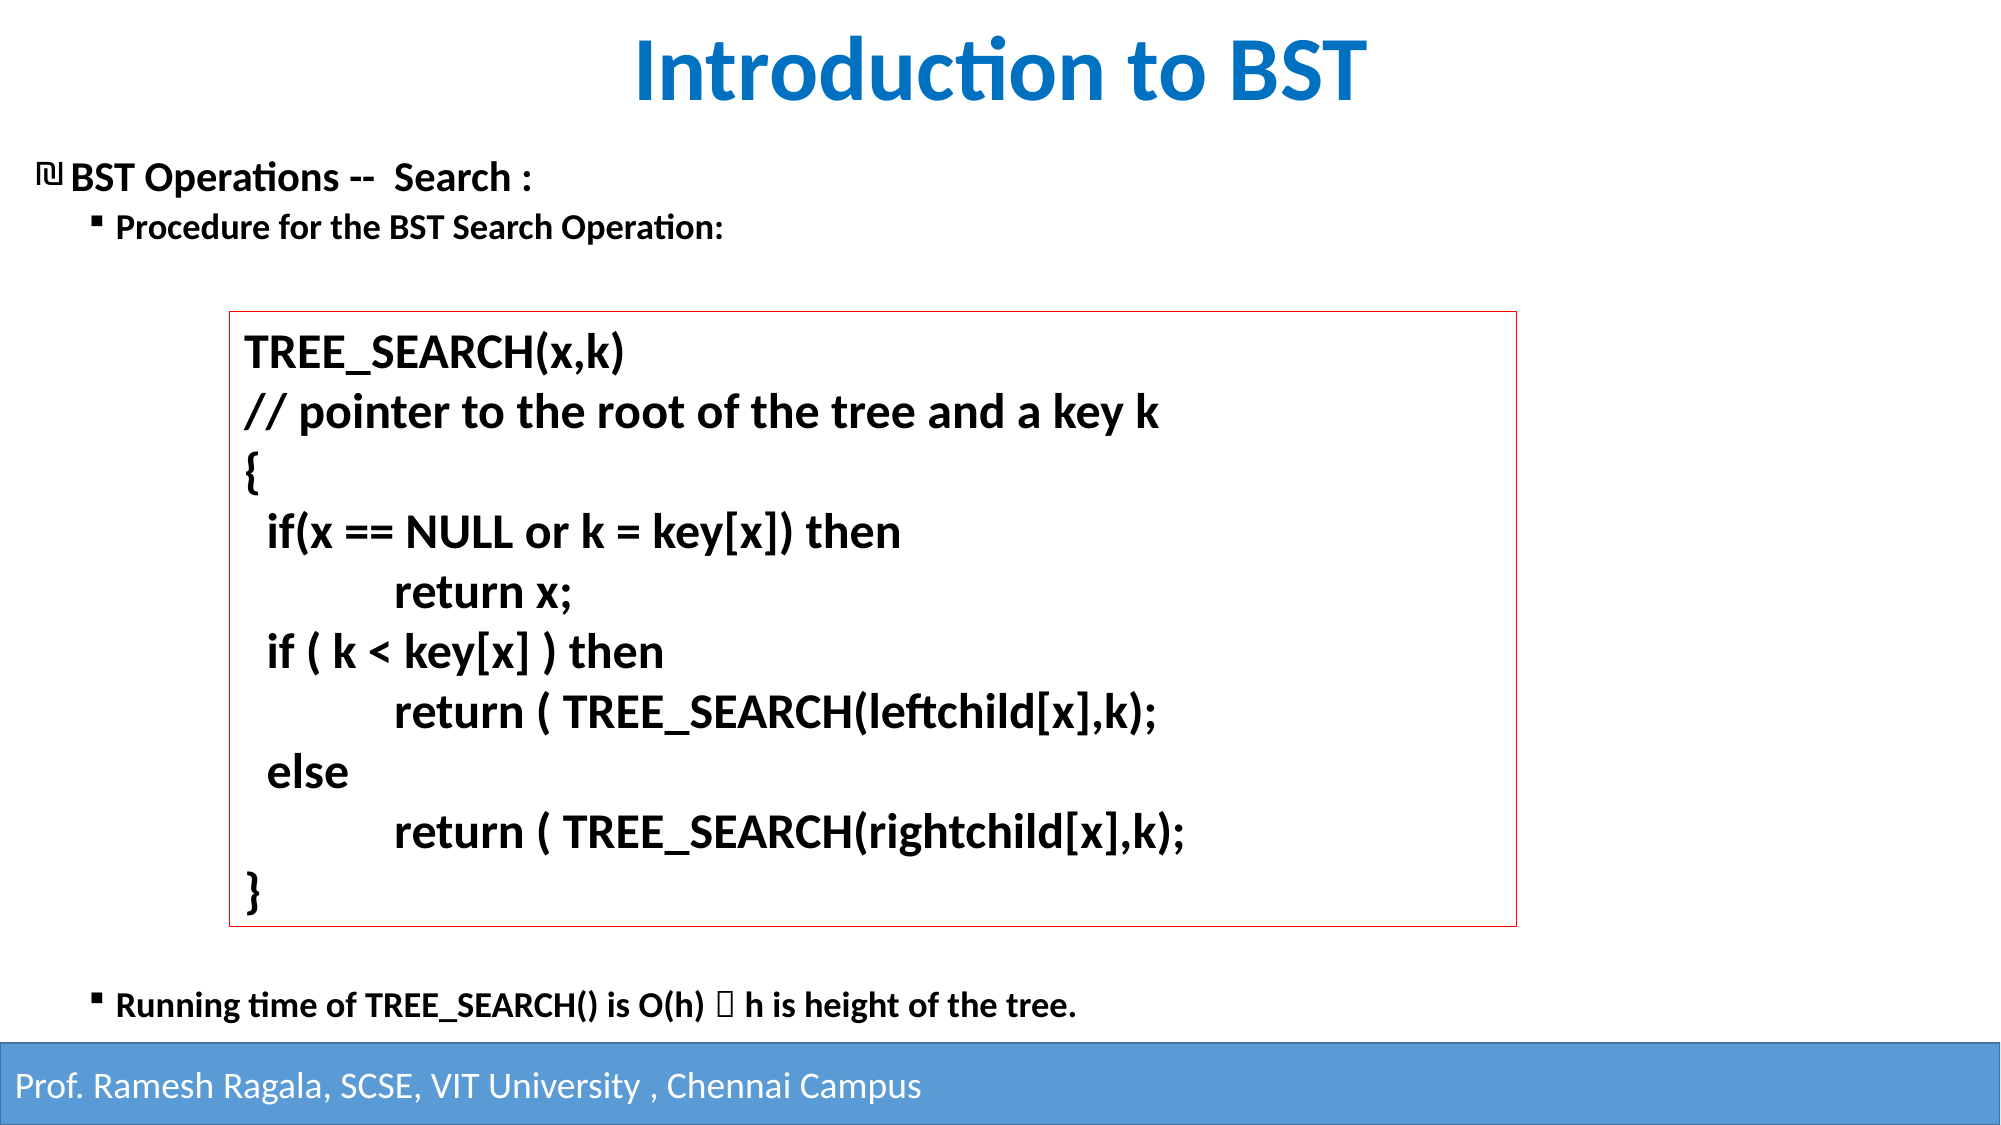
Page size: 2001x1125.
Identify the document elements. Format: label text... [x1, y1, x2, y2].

title Introduction to BST [18, 11, 1984, 130]
list BST Operations -- Search : Procedure for the BST Search Operation: Running time of TREE_SEARCH() is O(h)  h is height of the tree. [18, 147, 1984, 1037]
text_box TREE_SEARCH(x,k) // pointer to the root of the tree and a key k { if(x == NULL or k = key[x]) then return x; if ( k < key[x] ) then return ( TREE_SEARCH(leftchild[x],k); else return ( TREE_SEARCH(rightchild[x],k); } [229, 311, 1517, 927]
